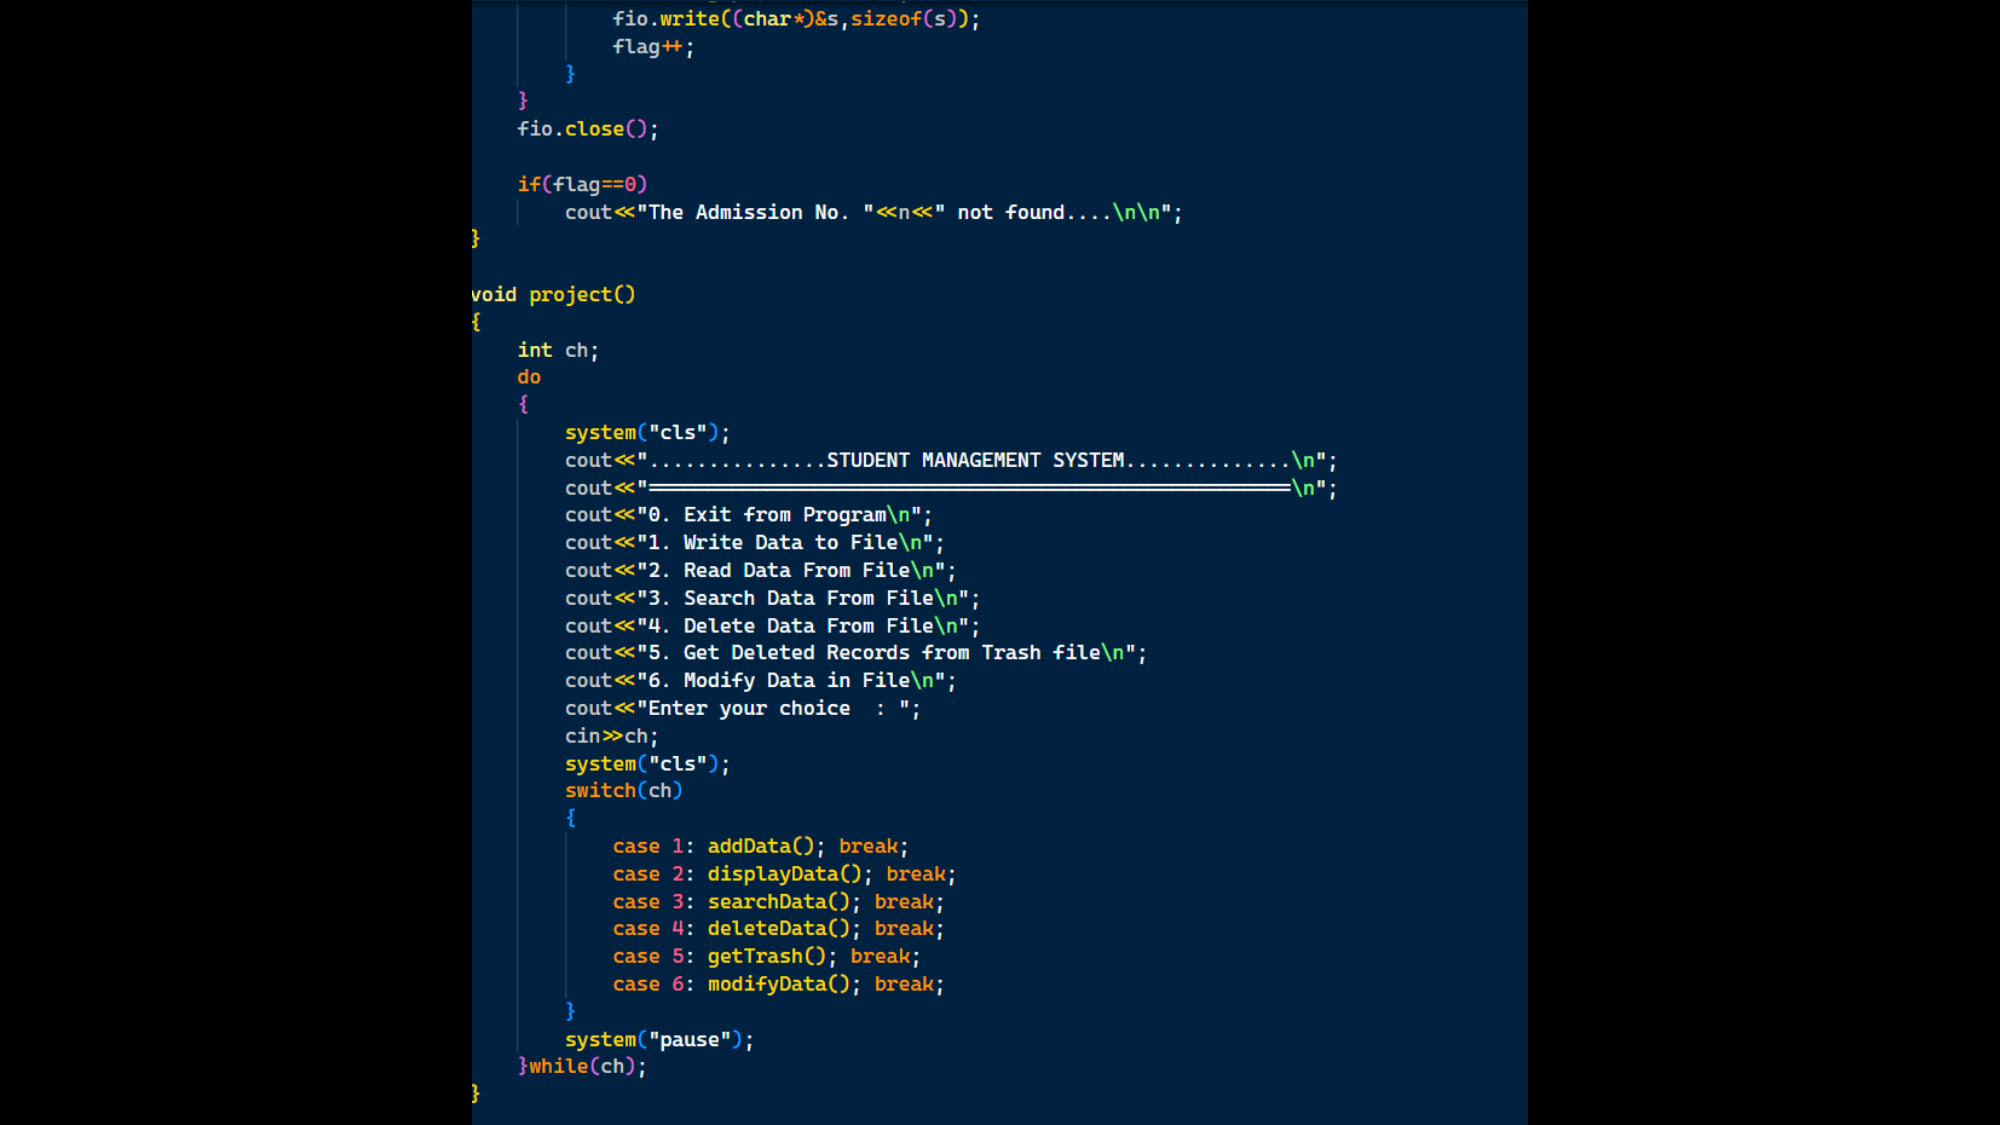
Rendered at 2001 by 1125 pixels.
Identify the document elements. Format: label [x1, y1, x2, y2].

picture [472, 0, 1528, 1125]
